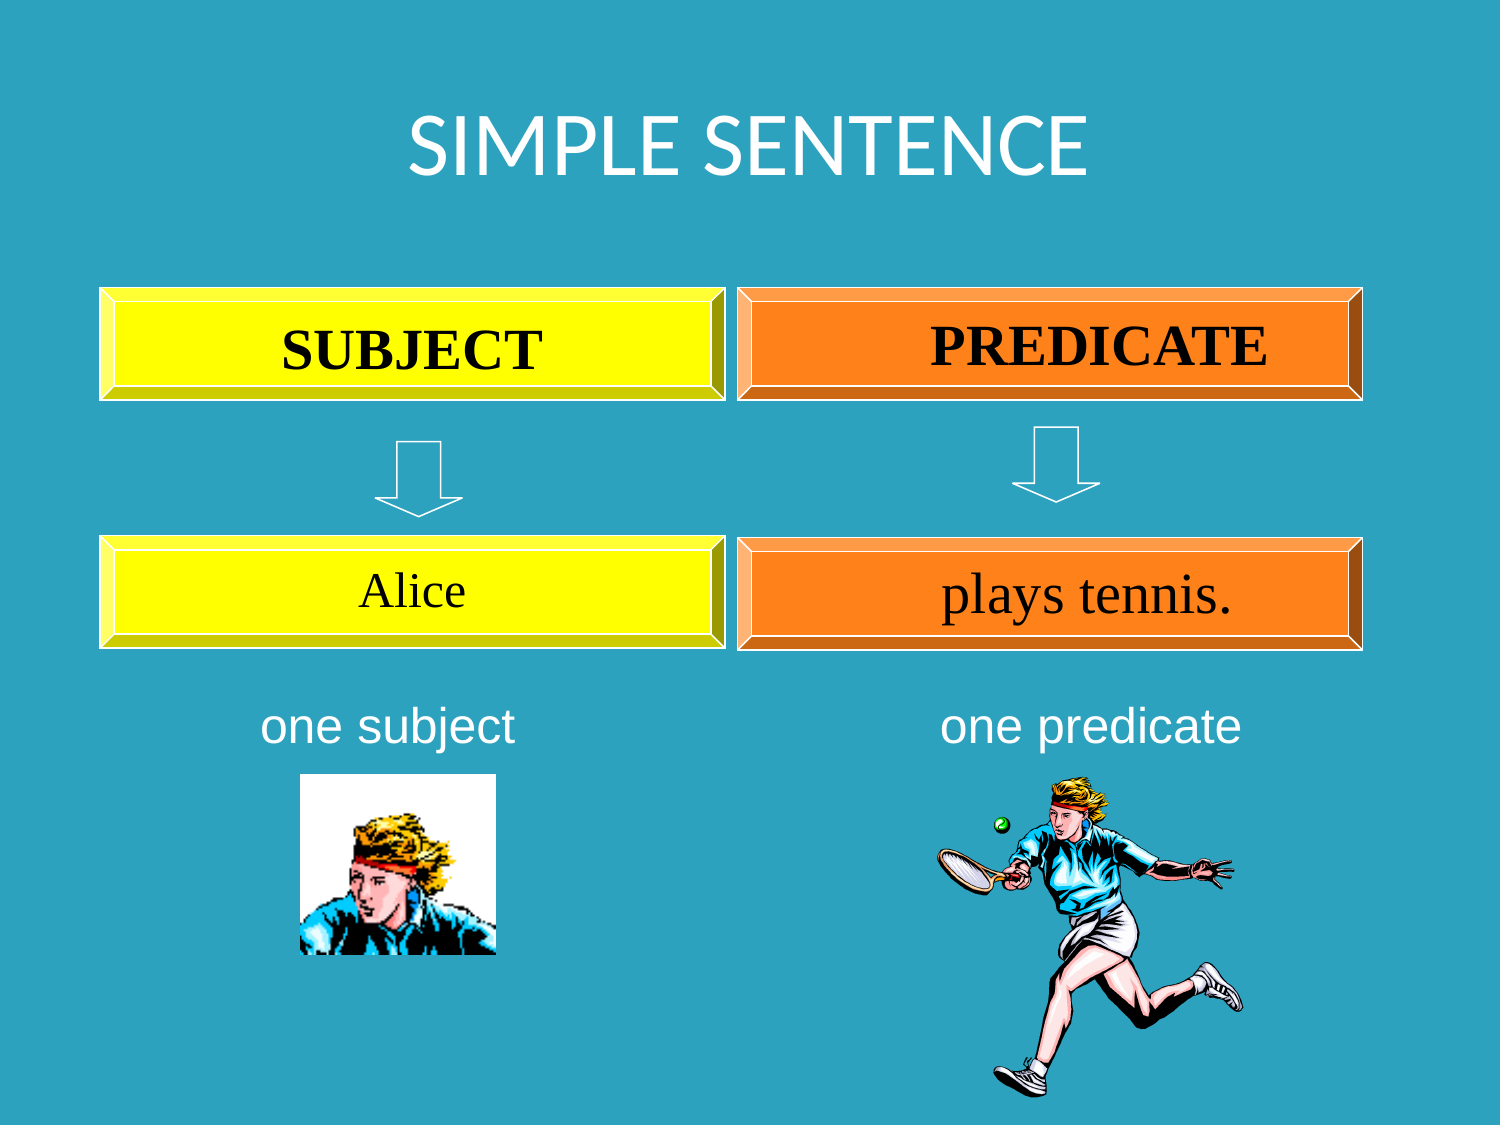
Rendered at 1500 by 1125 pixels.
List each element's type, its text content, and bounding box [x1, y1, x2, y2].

title SIMPLE SENTENCE [75, 45, 1425, 233]
text_box one subject one predicate [174, 685, 1313, 761]
text_box [1012, 427, 1100, 503]
text_box PREDICATE [825, 299, 1375, 385]
text_box [99, 287, 725, 400]
picture [391, 947, 400, 955]
picture [299, 937, 304, 951]
text_box plays tennis. [812, 548, 1363, 634]
text_box Alice [137, 549, 688, 625]
text_box [737, 537, 1363, 651]
text_box [374, 441, 463, 517]
text_box [99, 535, 725, 649]
text_box SUBJECT [137, 304, 688, 390]
text_box [737, 287, 1363, 400]
picture [937, 774, 1247, 1101]
picture [299, 774, 496, 955]
